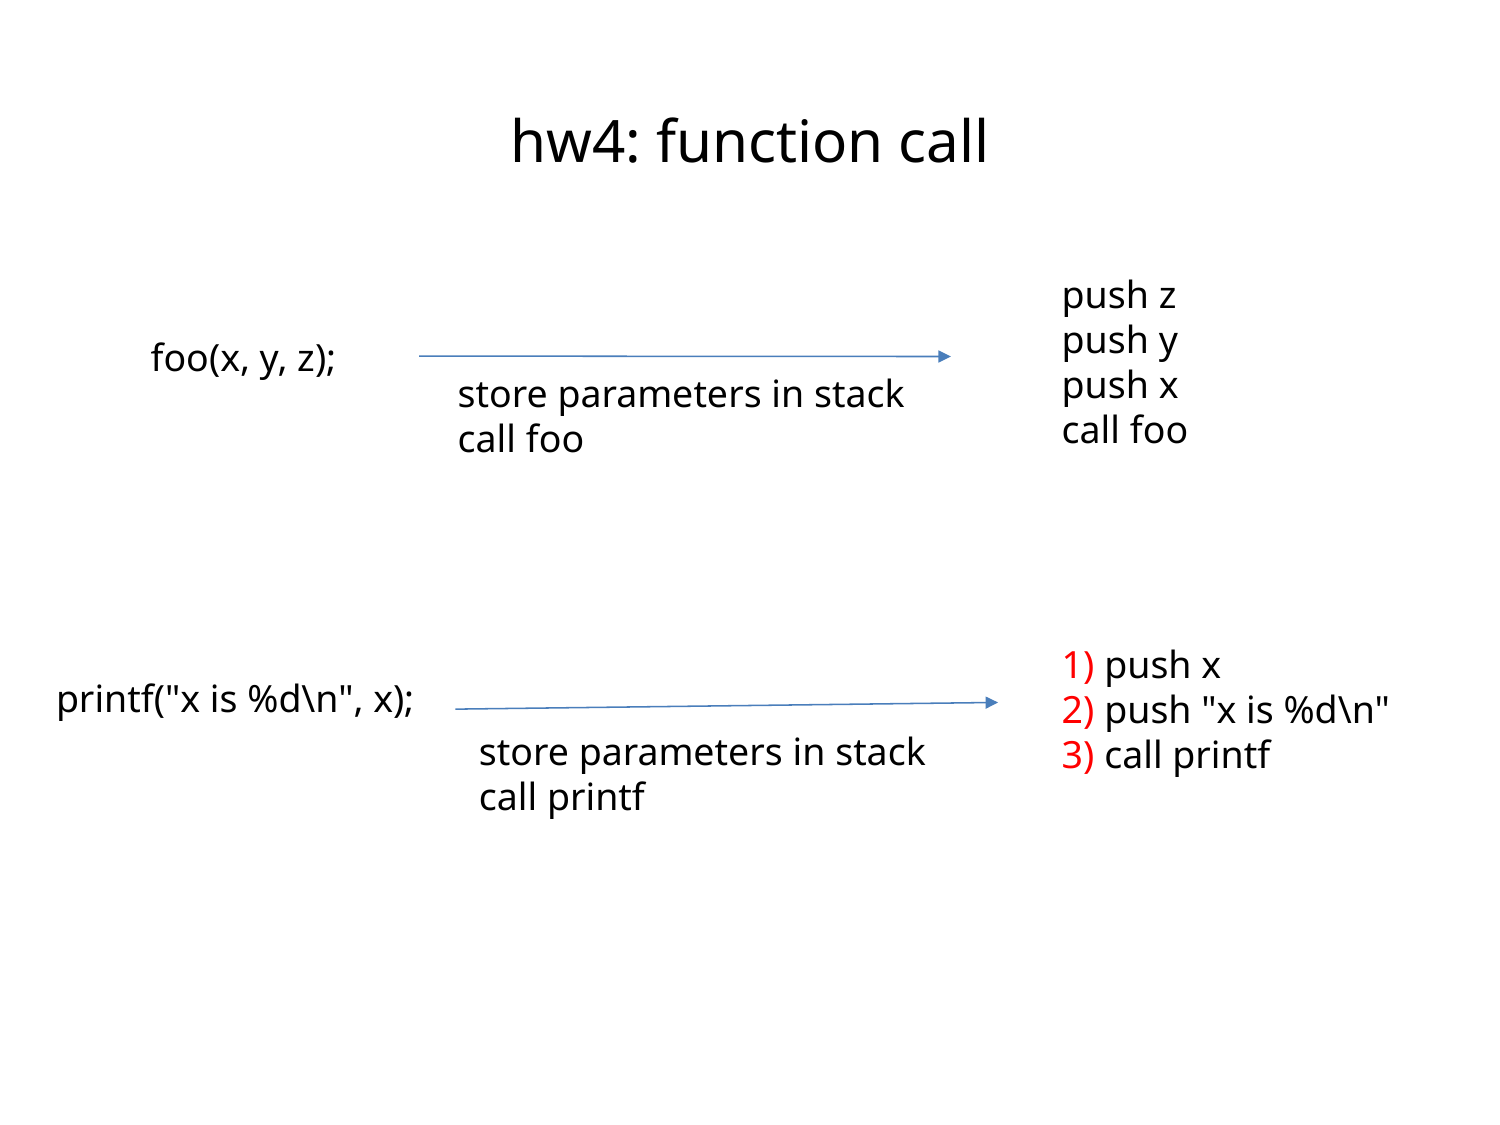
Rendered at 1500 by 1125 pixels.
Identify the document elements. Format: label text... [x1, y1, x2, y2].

title hw4: function call [75, 45, 1425, 233]
text_box 1) push x 2) push "x is %d\n" 3) call printf [1046, 633, 1425, 784]
text_box store parameters in stack call printf [464, 720, 973, 826]
text_box store parameters in stack call foo [442, 364, 951, 468]
text_box push z push y push x call foo [1046, 263, 1425, 458]
text_box foo(x, y, z); [135, 326, 420, 386]
text_box printf("x is %d\n", x); [41, 667, 467, 728]
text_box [455, 702, 999, 710]
